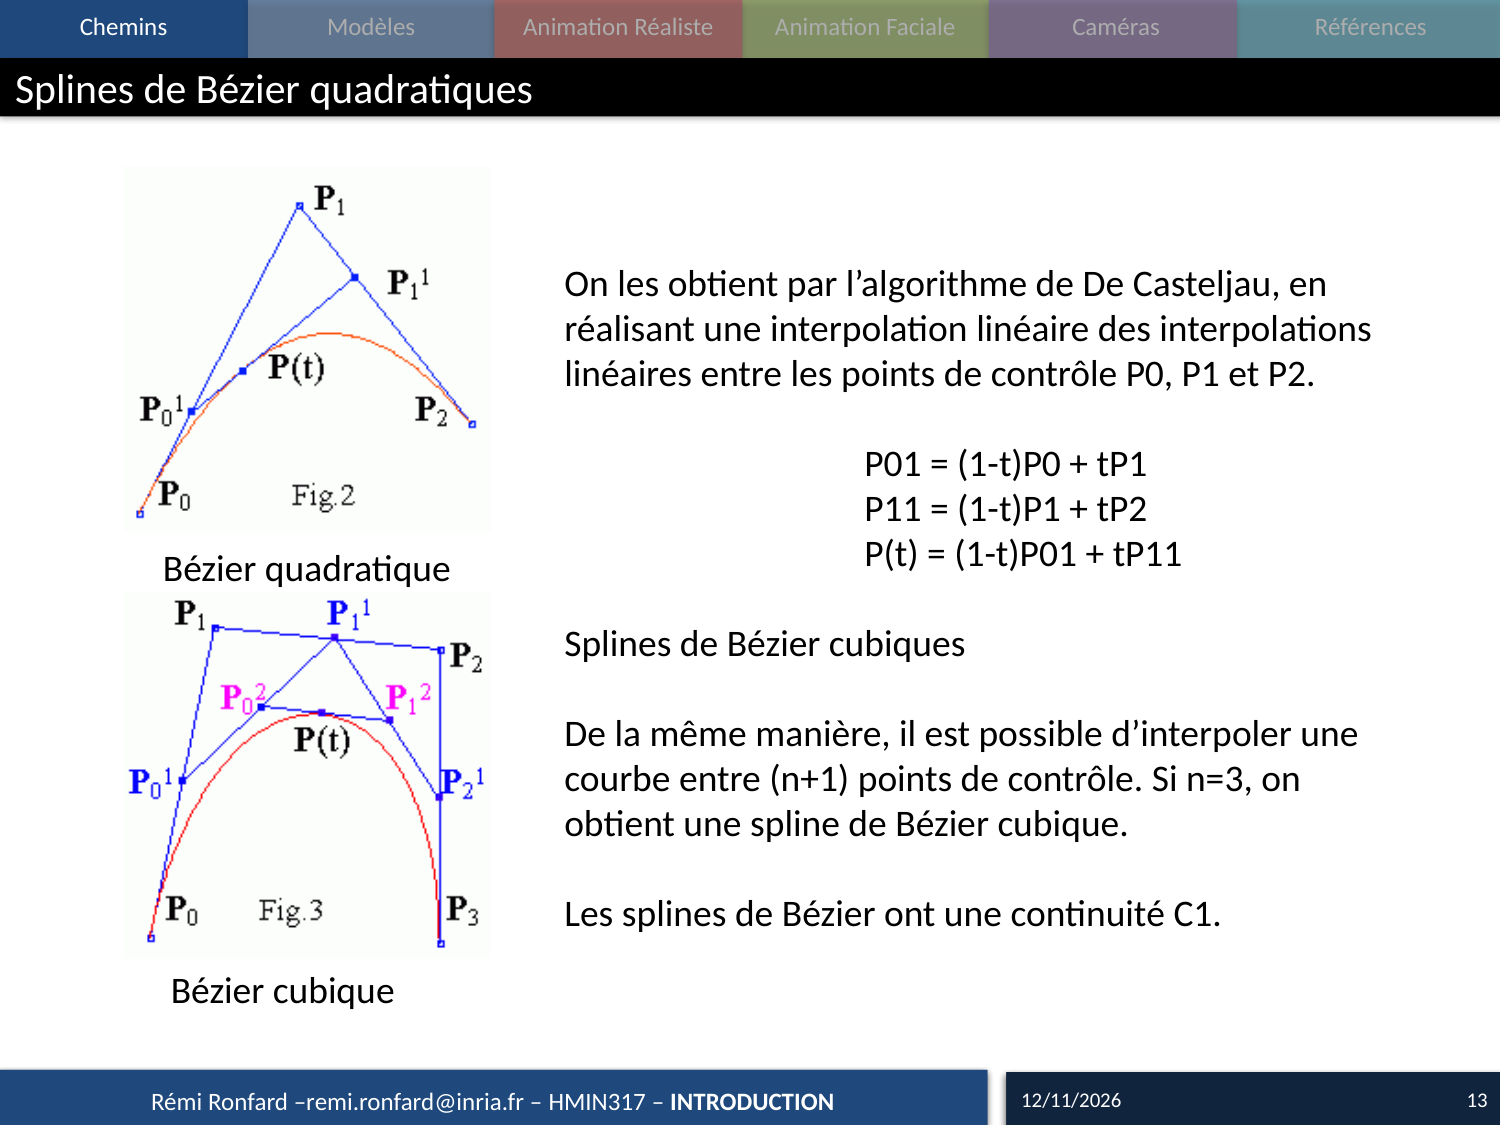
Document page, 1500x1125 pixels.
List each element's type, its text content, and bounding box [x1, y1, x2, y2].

text_box On les obtient par l’algorithme de De Casteljau, en réalisant une interpolation linéaire des interpolations linéaires entre les points de contrôle P0, P1 et P2. P01 = (1-t)P0 + tP1 P11 = (1-t)P1 + tP2 P(t) = (1-t)P01 + tP11 Splines de Bézier cubiques De la même manière, il est possible d’interpoler une courbe entre (n+1) points de contrôle. Si n=3, on obtient une spline de Bézier cubique. Les splines de Bézier ont une continuité C1. [556, 251, 1418, 942]
footer Rémi Ronfard –remi.ronfard@inria.fr – HMIN317 – INTRODUCTION [0, 1072, 988, 1125]
picture [123, 592, 491, 959]
text_box Bézier cubique [98, 958, 468, 1019]
picture [123, 166, 491, 533]
text_box Bézier quadratique [122, 539, 492, 591]
slide_number 13 [1153, 1071, 1500, 1125]
title Splines de Bézier quadratiques [0, 58, 1500, 117]
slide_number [1006, 1070, 1153, 1125]
